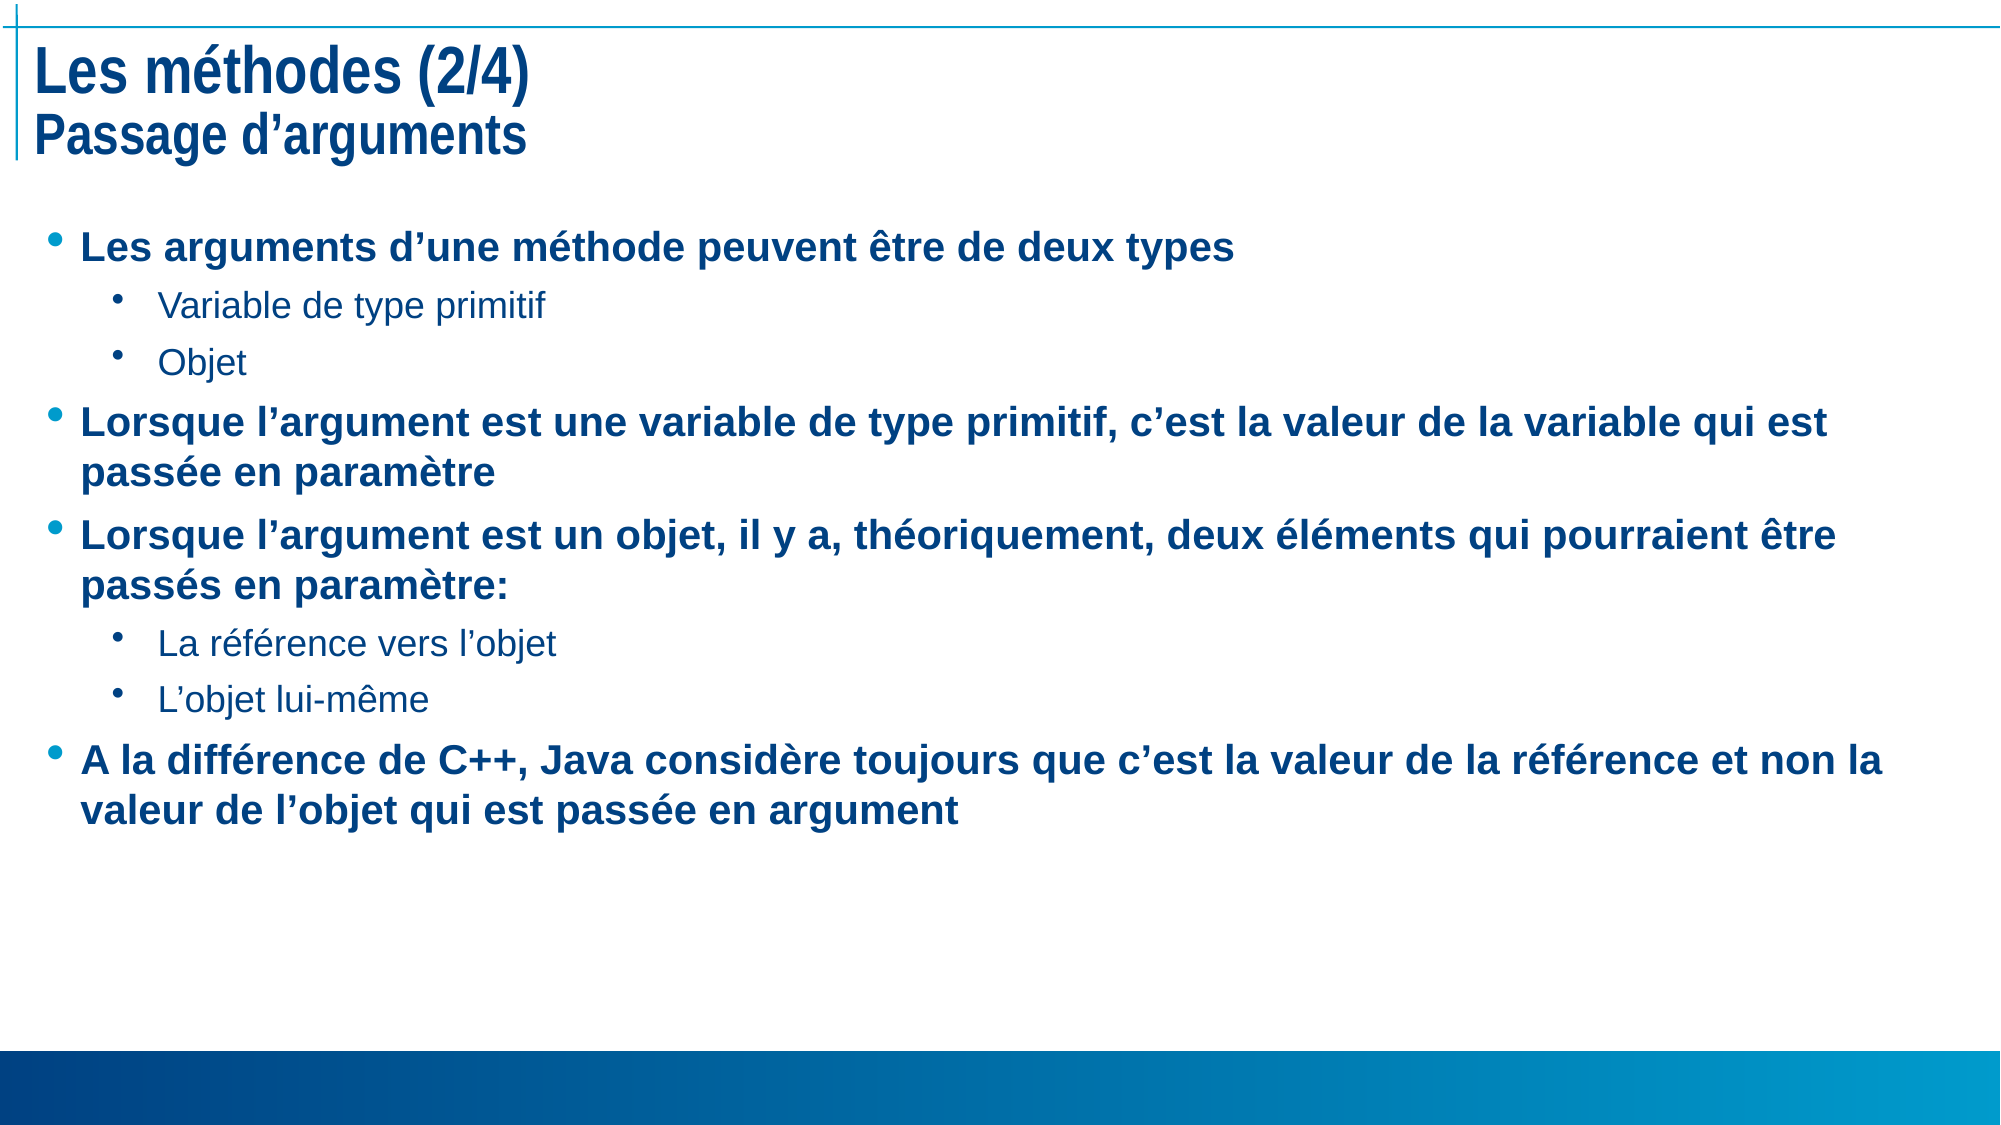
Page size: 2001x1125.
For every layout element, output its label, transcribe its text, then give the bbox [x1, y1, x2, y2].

picture [933, 1051, 943, 1125]
list Les arguments d’une méthode peuvent être de deux types Variable de type primitif Objet Lorsque l’argument est une variable de type primitif, c’est la valeur de la variable qui est passée en paramètre Lorsque l’argument est un objet, il y a, théoriquement, deux éléments qui pourraient être passés en paramètre: La référence vers l’objet L’objet lui-même A la différence de C++, Java considère toujours que c’est la valeur de la référence et non la valeur de l’objet qui est passée en argument [33, 212, 1967, 975]
title Les méthodes (2/4) Passage d’arguments [19, 33, 1987, 185]
